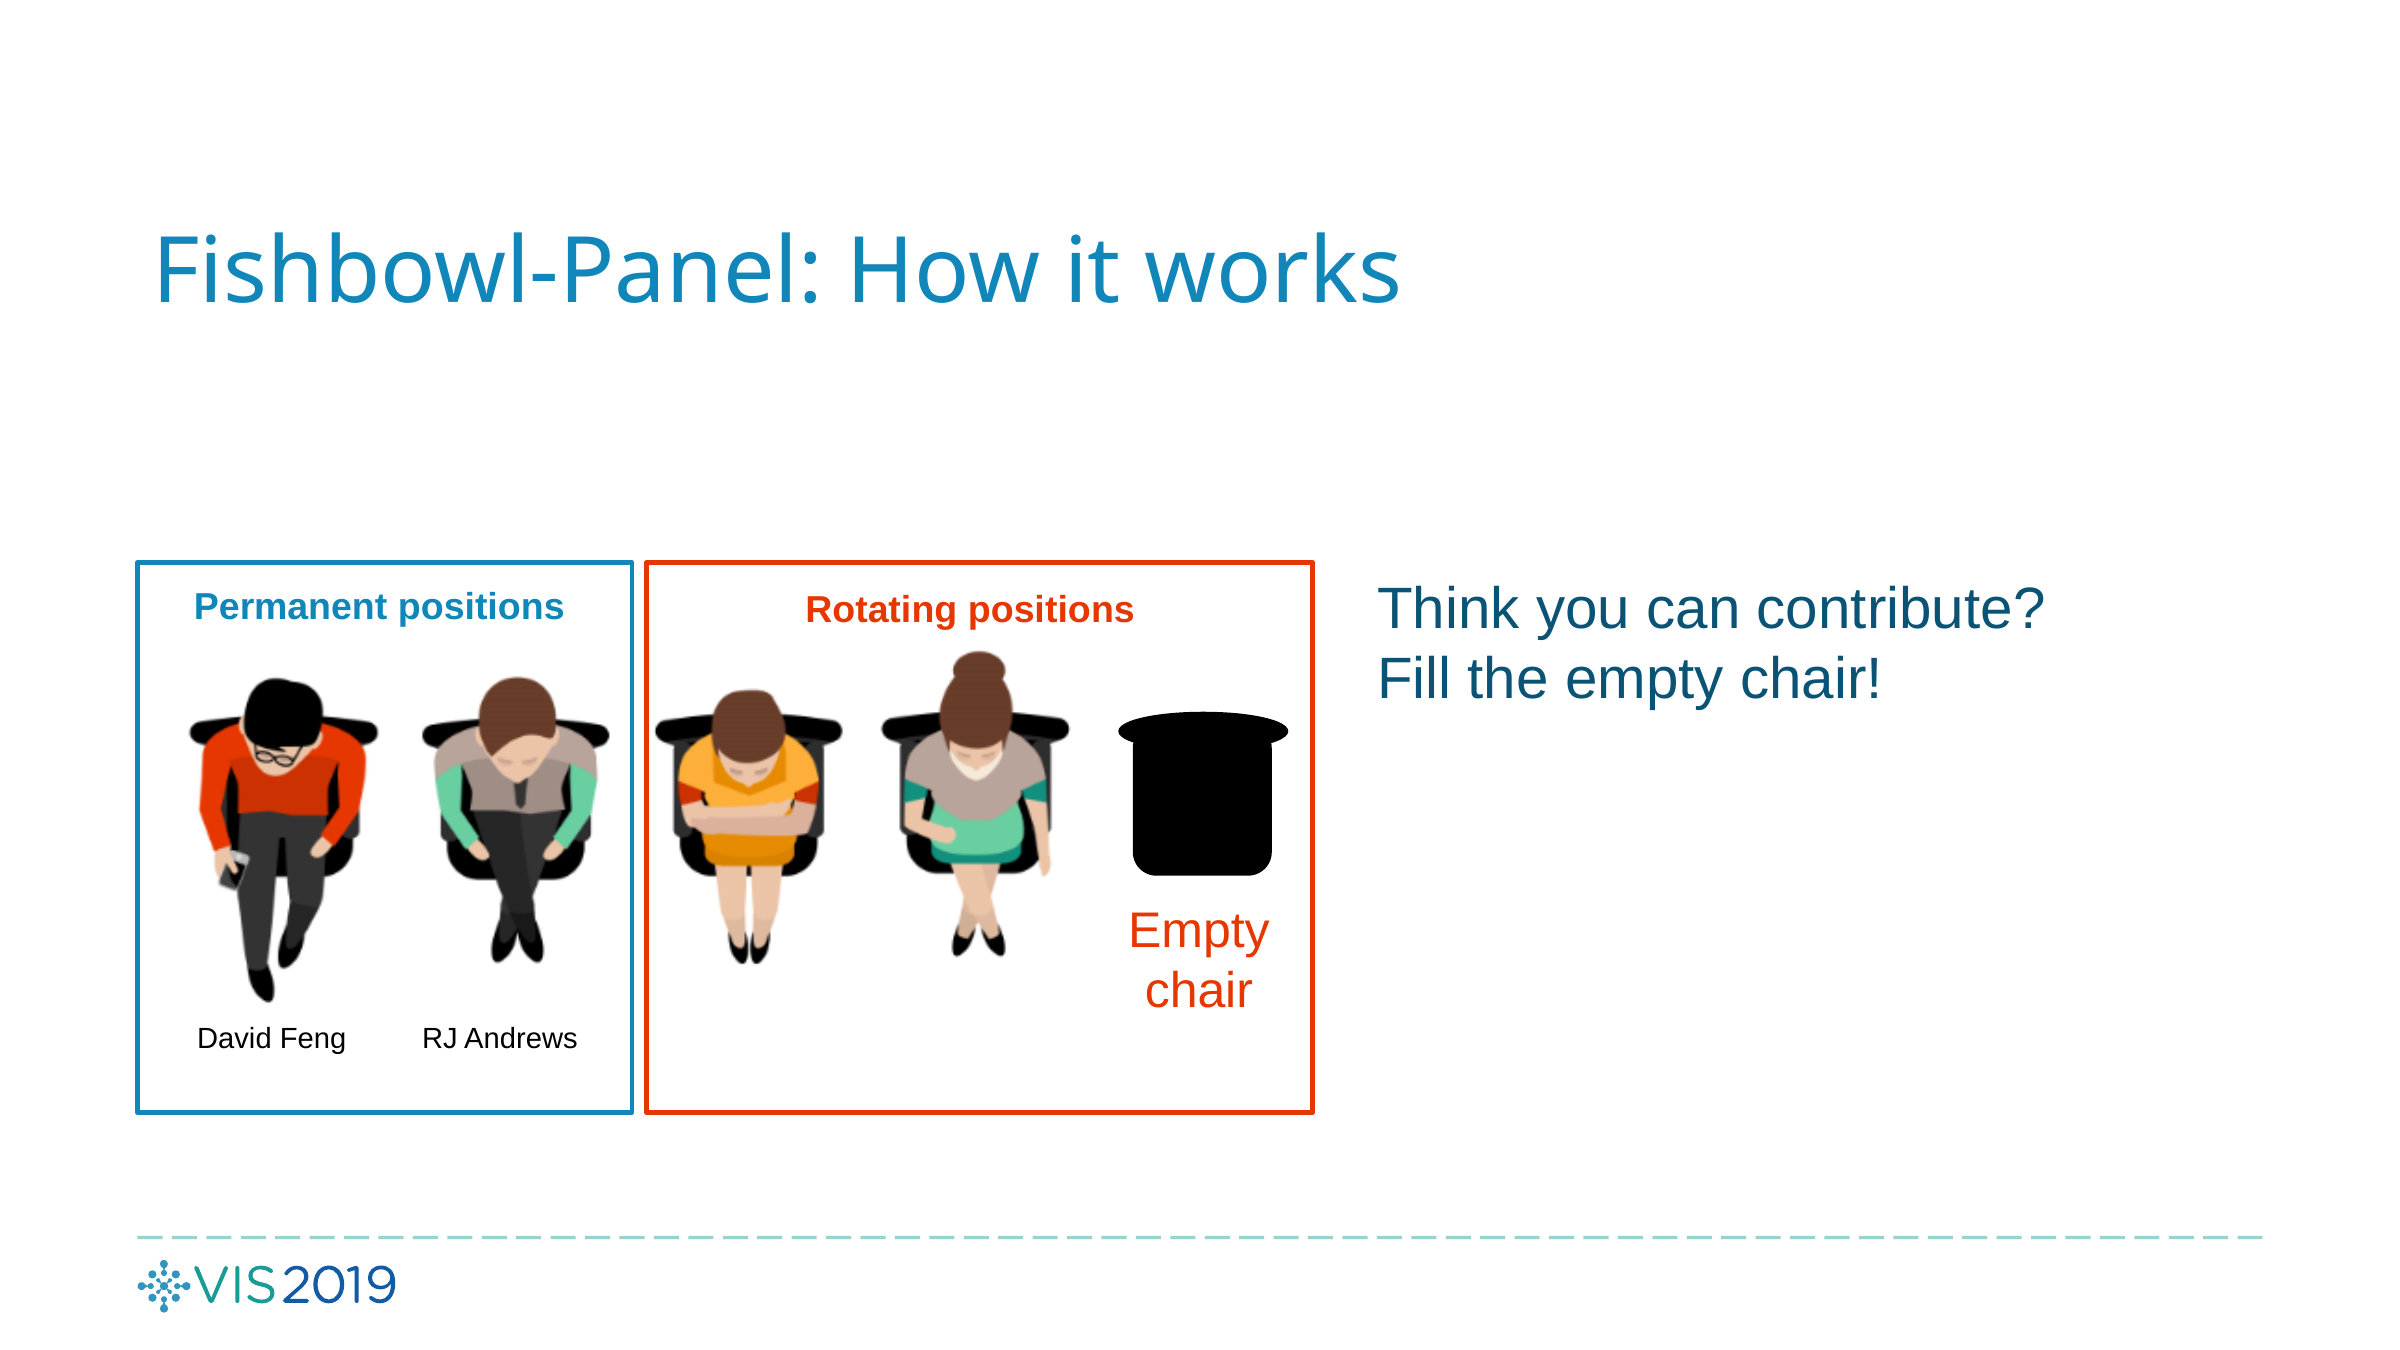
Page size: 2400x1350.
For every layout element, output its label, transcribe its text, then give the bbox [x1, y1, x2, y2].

text_box Think you can contribute? Fill the empty chair! [1362, 562, 2213, 718]
title Fishbowl-Panel: How it works [137, 54, 2400, 329]
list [861, 635, 1082, 990]
text_box David Feng [182, 1019, 378, 1062]
text_box RJ Andrews [407, 1011, 603, 1062]
text_box [646, 562, 1313, 1113]
text_box Rotating positions [740, 577, 1200, 638]
picture [646, 674, 856, 979]
picture [180, 662, 630, 1012]
text_box Permanent positions [149, 574, 609, 635]
text_box Empty chair [1096, 890, 1302, 1026]
text_box [137, 562, 632, 1113]
